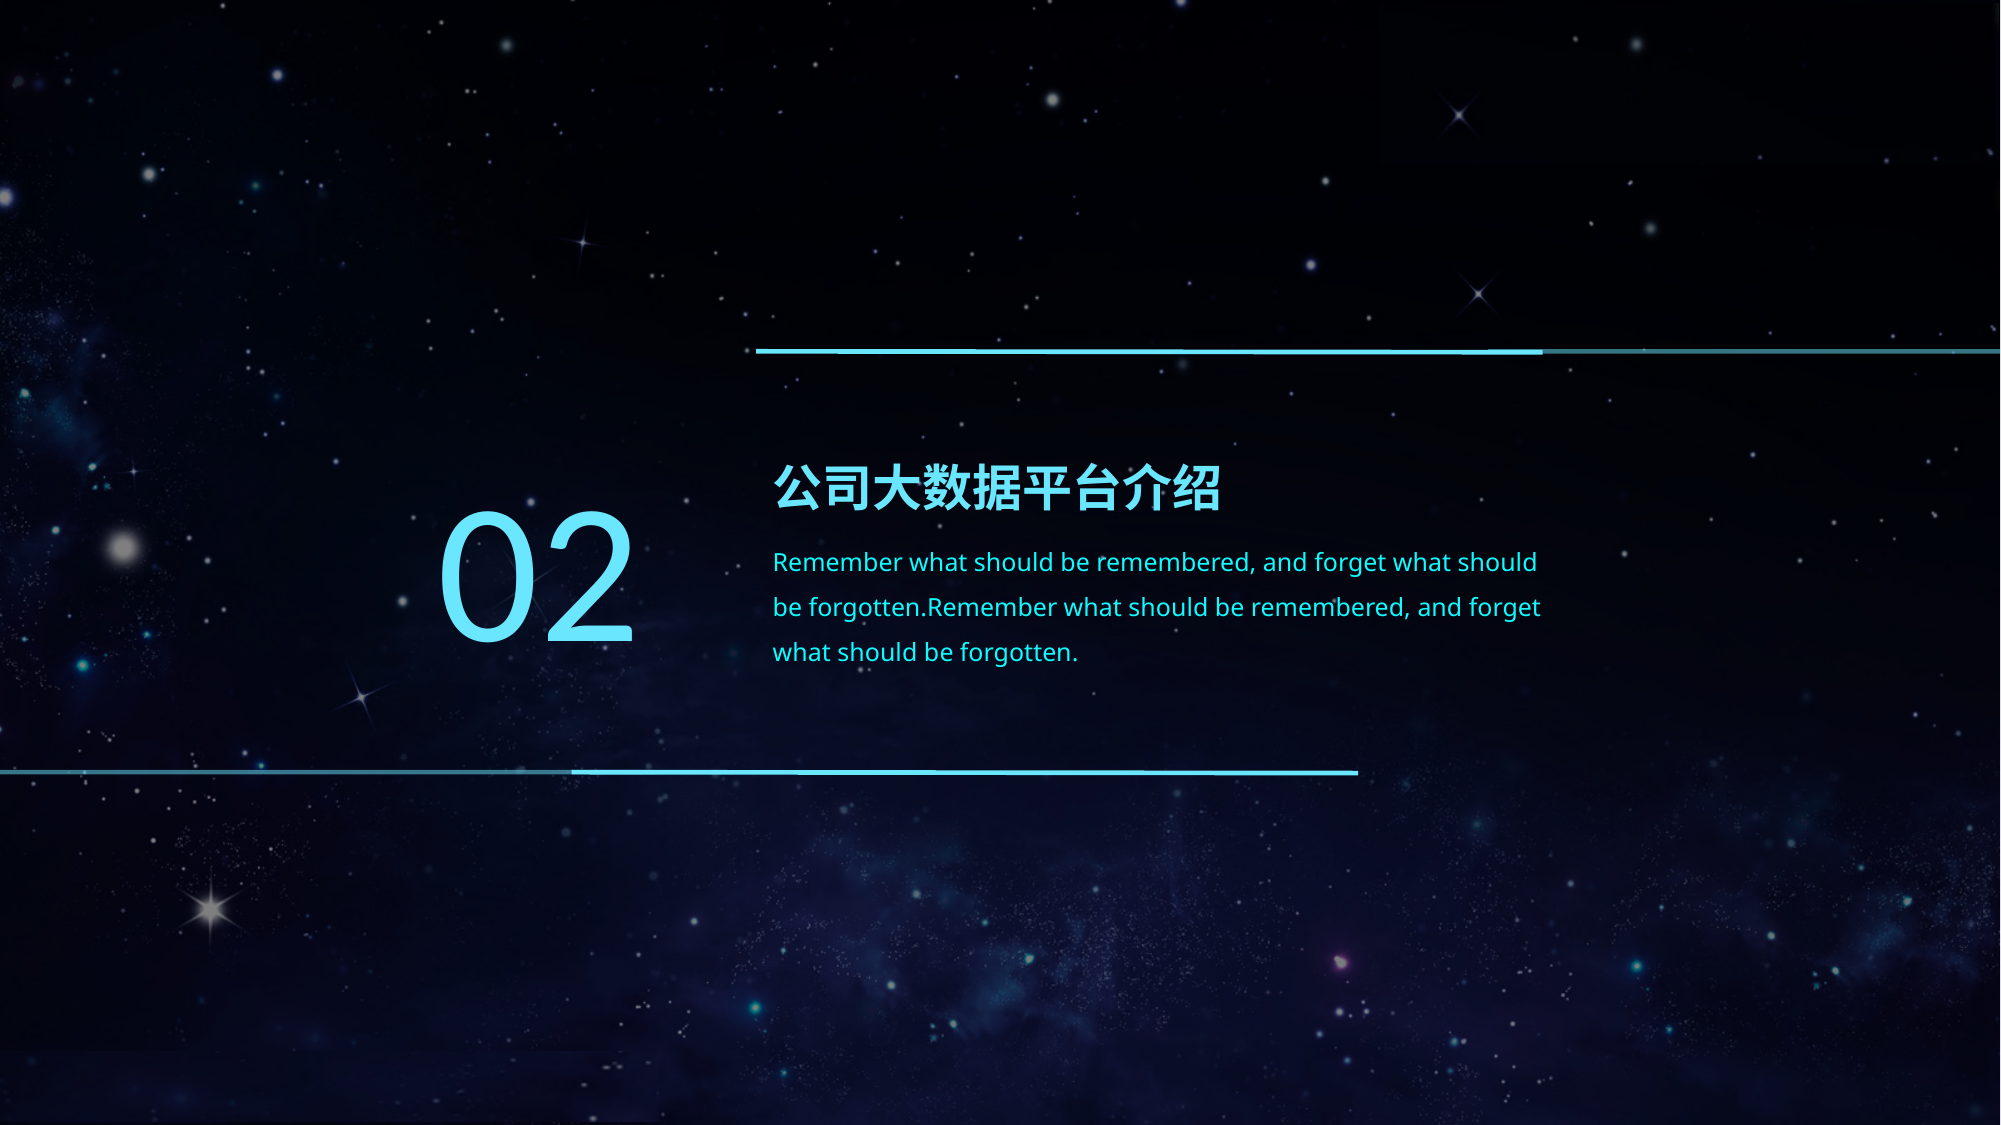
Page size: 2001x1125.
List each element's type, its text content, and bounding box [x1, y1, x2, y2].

text_box 02 [407, 433, 656, 689]
text_box Remember what should be remembered, and forget what should be forgotten.Remember what should be remembered, and forget what should be forgotten. [757, 524, 1579, 674]
picture [0, 0, 2001, 1125]
text_box 公司大数据平台介绍 [758, 448, 1371, 524]
